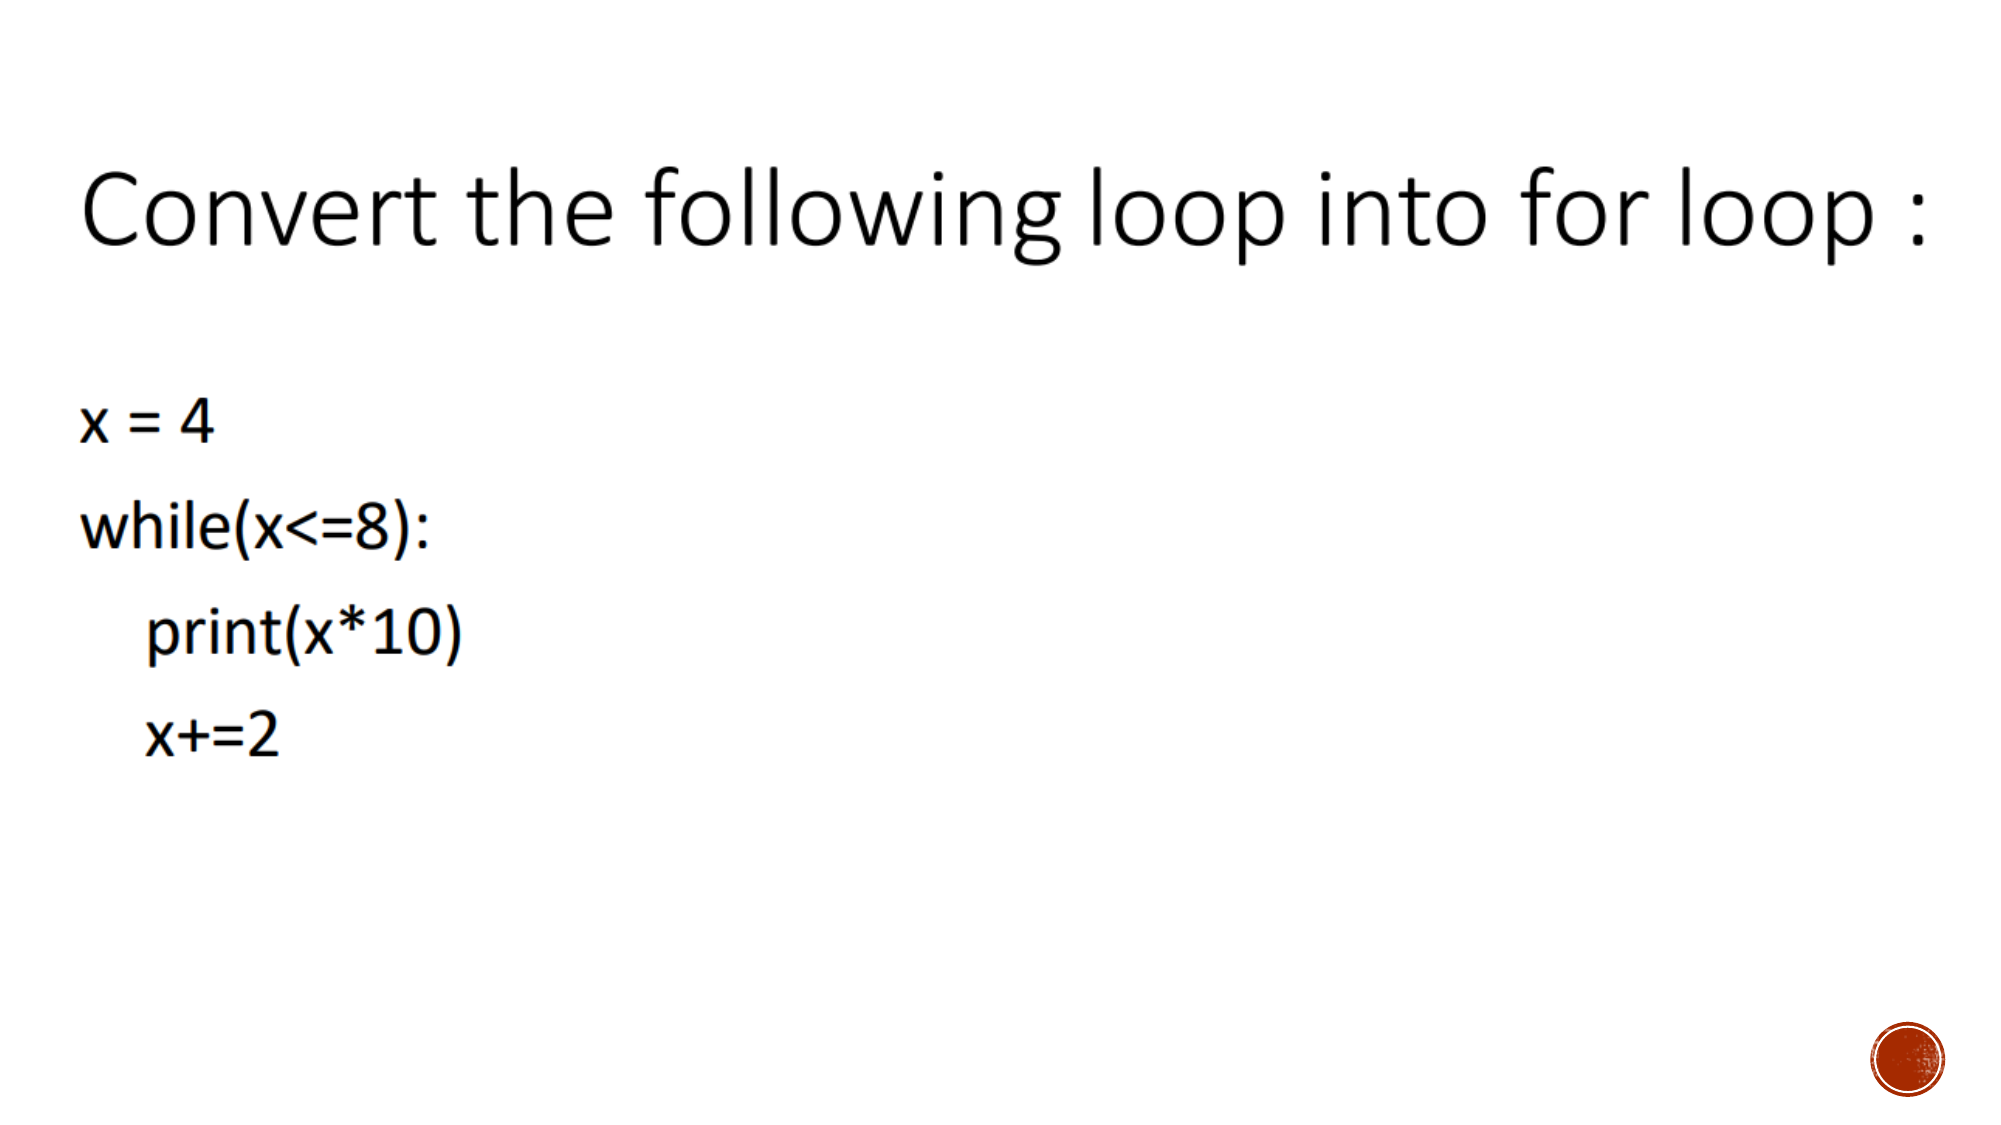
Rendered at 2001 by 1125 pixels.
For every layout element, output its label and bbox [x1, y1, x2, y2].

picture [0, 112, 1998, 1011]
